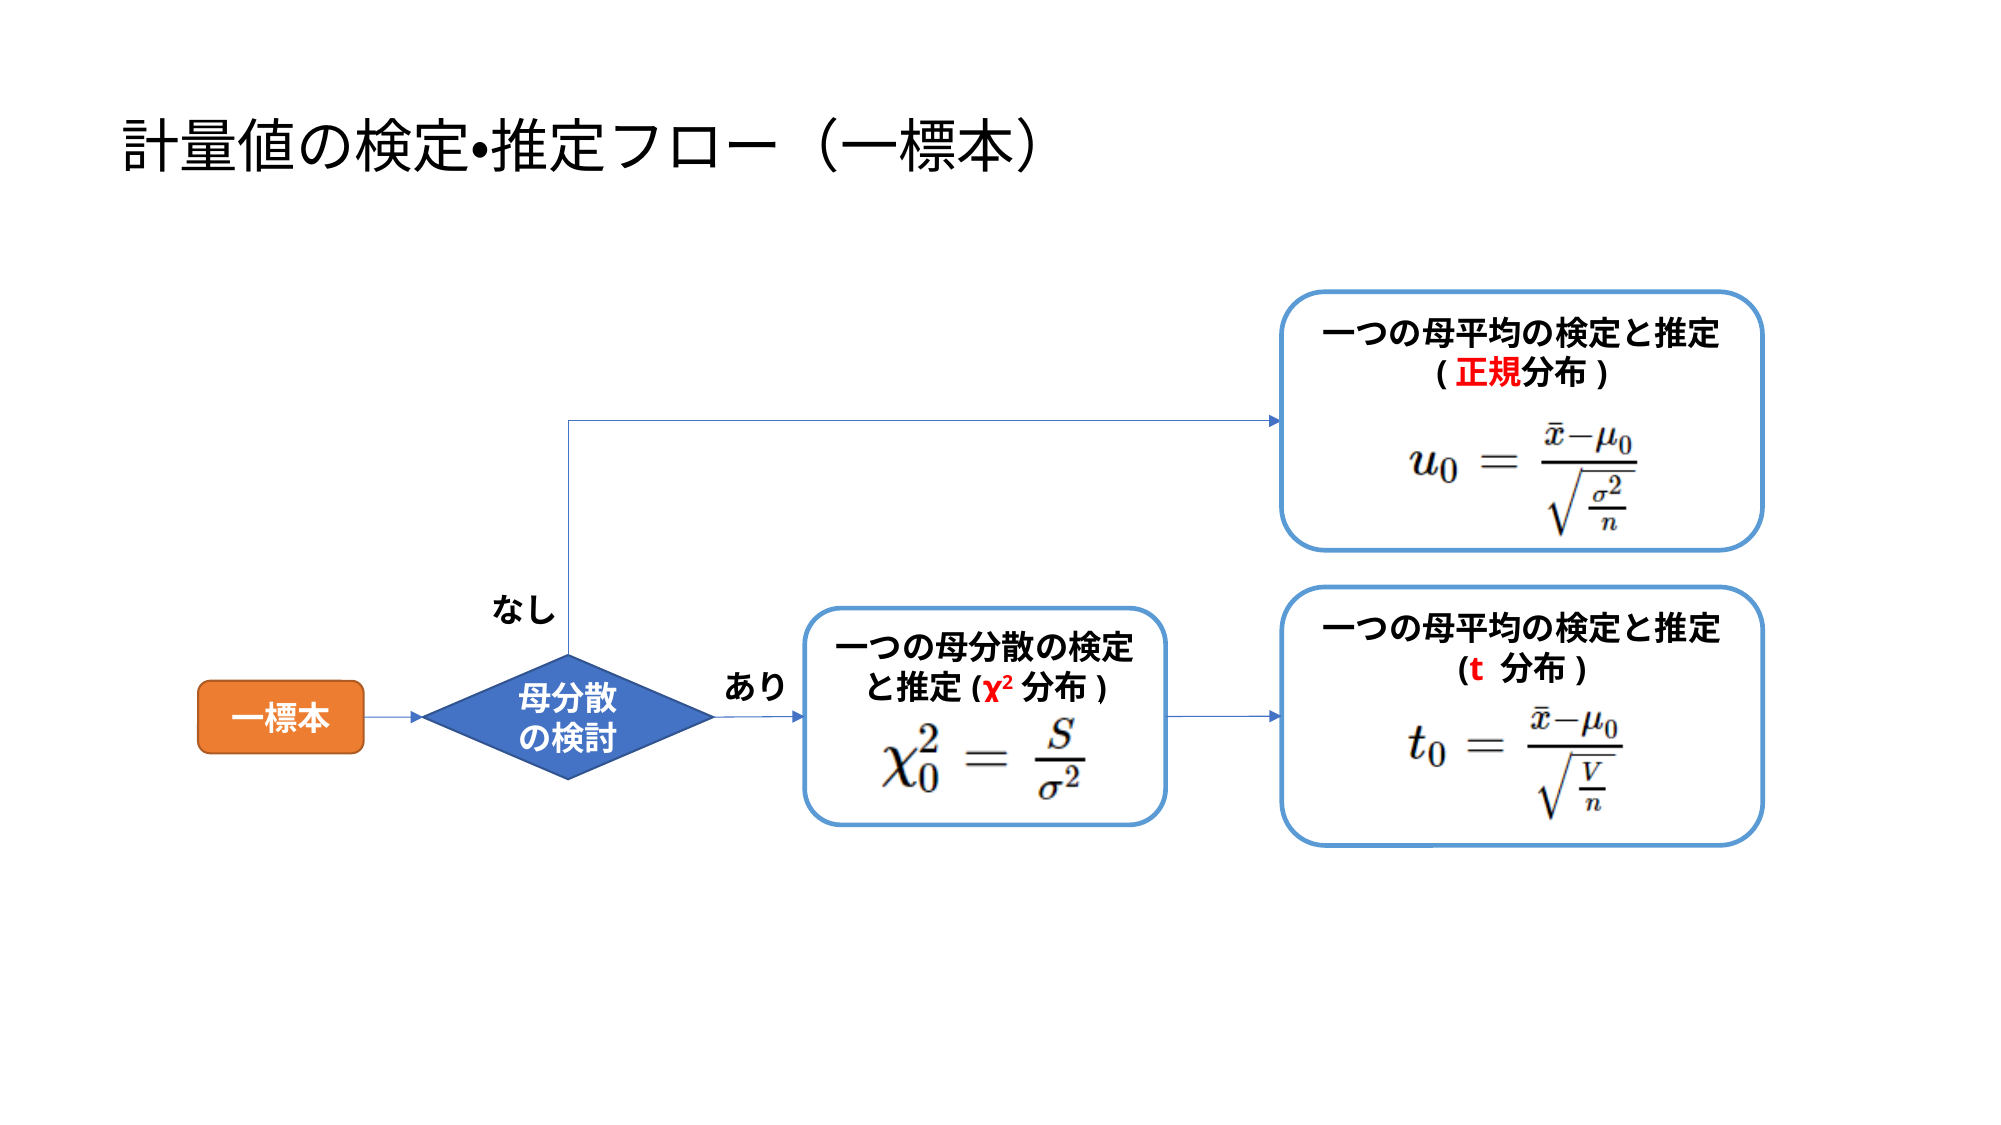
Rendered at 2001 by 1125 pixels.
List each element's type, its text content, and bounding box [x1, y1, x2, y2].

picture [1379, 701, 1631, 830]
picture [1372, 420, 1661, 540]
text_box 母分散の検討 [422, 653, 714, 781]
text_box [807, 181, 1042, 895]
text_box 一つの母平均の検定と推定 (正規分布) [1280, 290, 1764, 552]
text_box なし [476, 582, 644, 637]
text_box 計量値の検定・推定フロー（一標本） [106, 101, 1148, 187]
text_box 一つの母分散の検定 と推定(χ2分布) [1042, 607, 1167, 826]
text_box 一つの母平均の検定と推定 (t 分布) [1280, 585, 1764, 847]
picture [856, 702, 1100, 809]
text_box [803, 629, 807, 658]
text_box あり [708, 658, 807, 714]
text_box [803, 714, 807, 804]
text_box 一標本 [196, 679, 365, 755]
